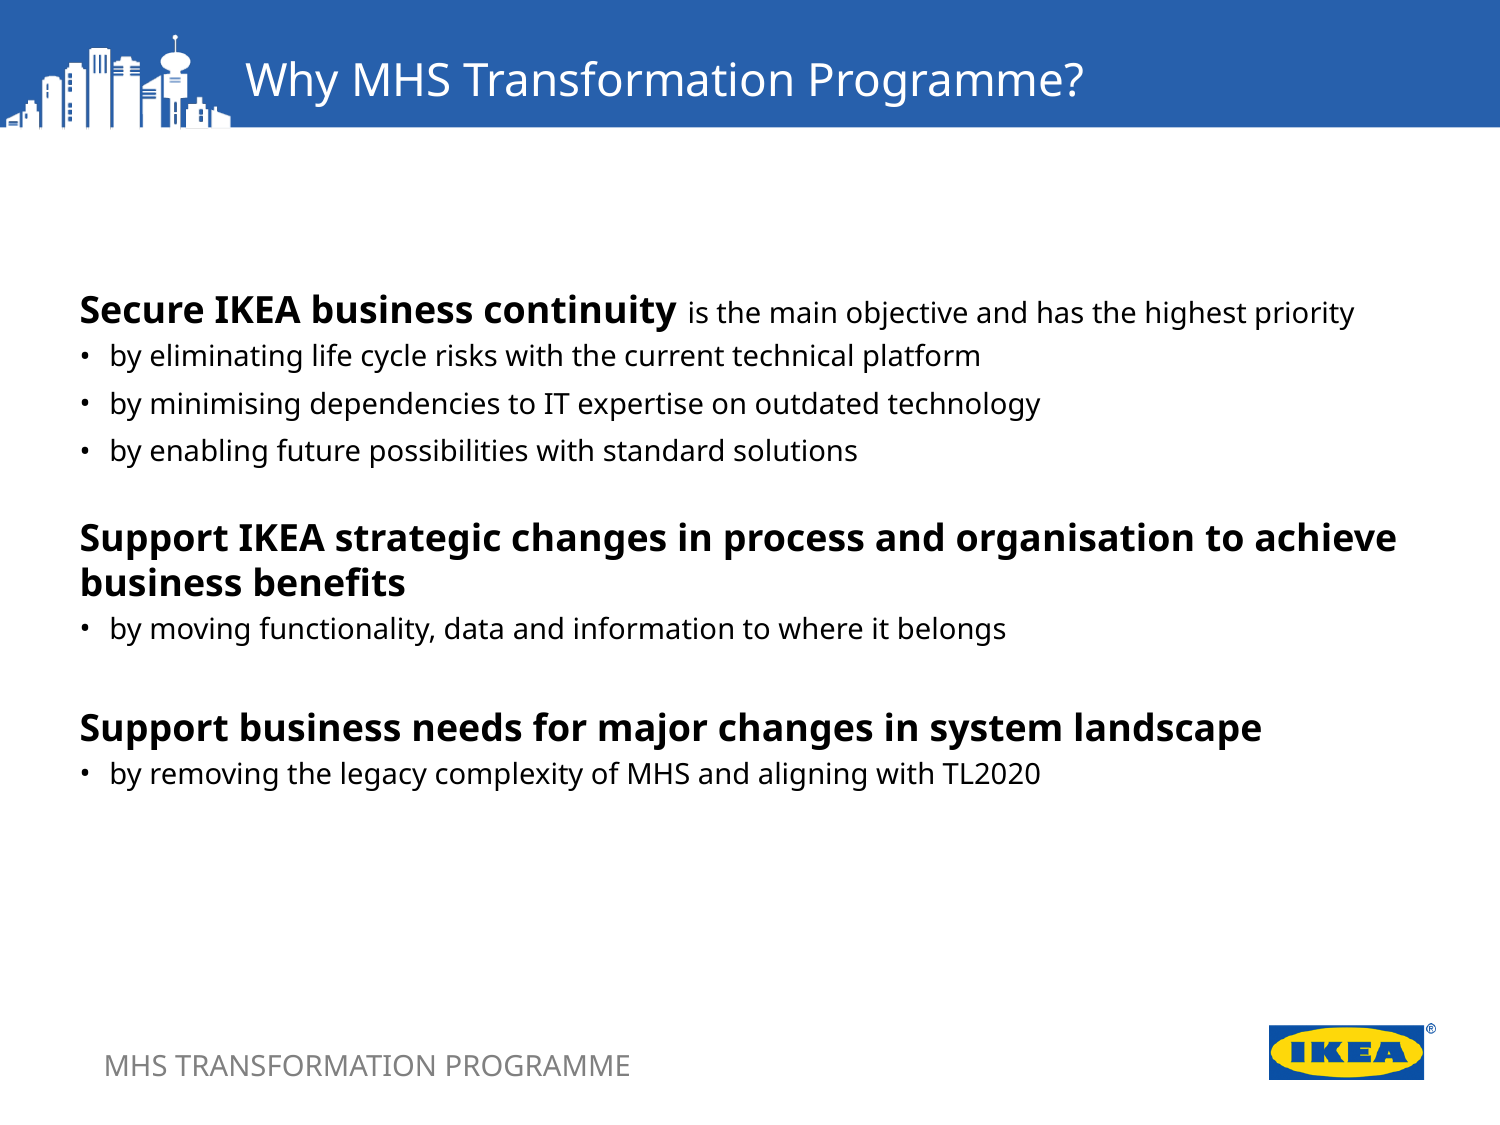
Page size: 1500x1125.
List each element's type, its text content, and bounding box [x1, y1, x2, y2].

picture [1269, 1023, 1436, 1080]
text_box Secure IKEA business continuity is the main objective and has the highest priority by eliminating life cycle risks with the current technical platform by minimising dependencies to IT expertise on outdated technology by enabling future possibilities with standard solutions Support IKEA strategic changes in process and organisation to achieve business benefits by moving functionality, data and information to where it belongs Support business needs for major changes in system landscape by removing the legacy complexity of MHS and aligning with TL2020 [64, 231, 1447, 798]
list Why MHS Transformation Programme? [230, 42, 1412, 126]
picture [6, 34, 231, 130]
